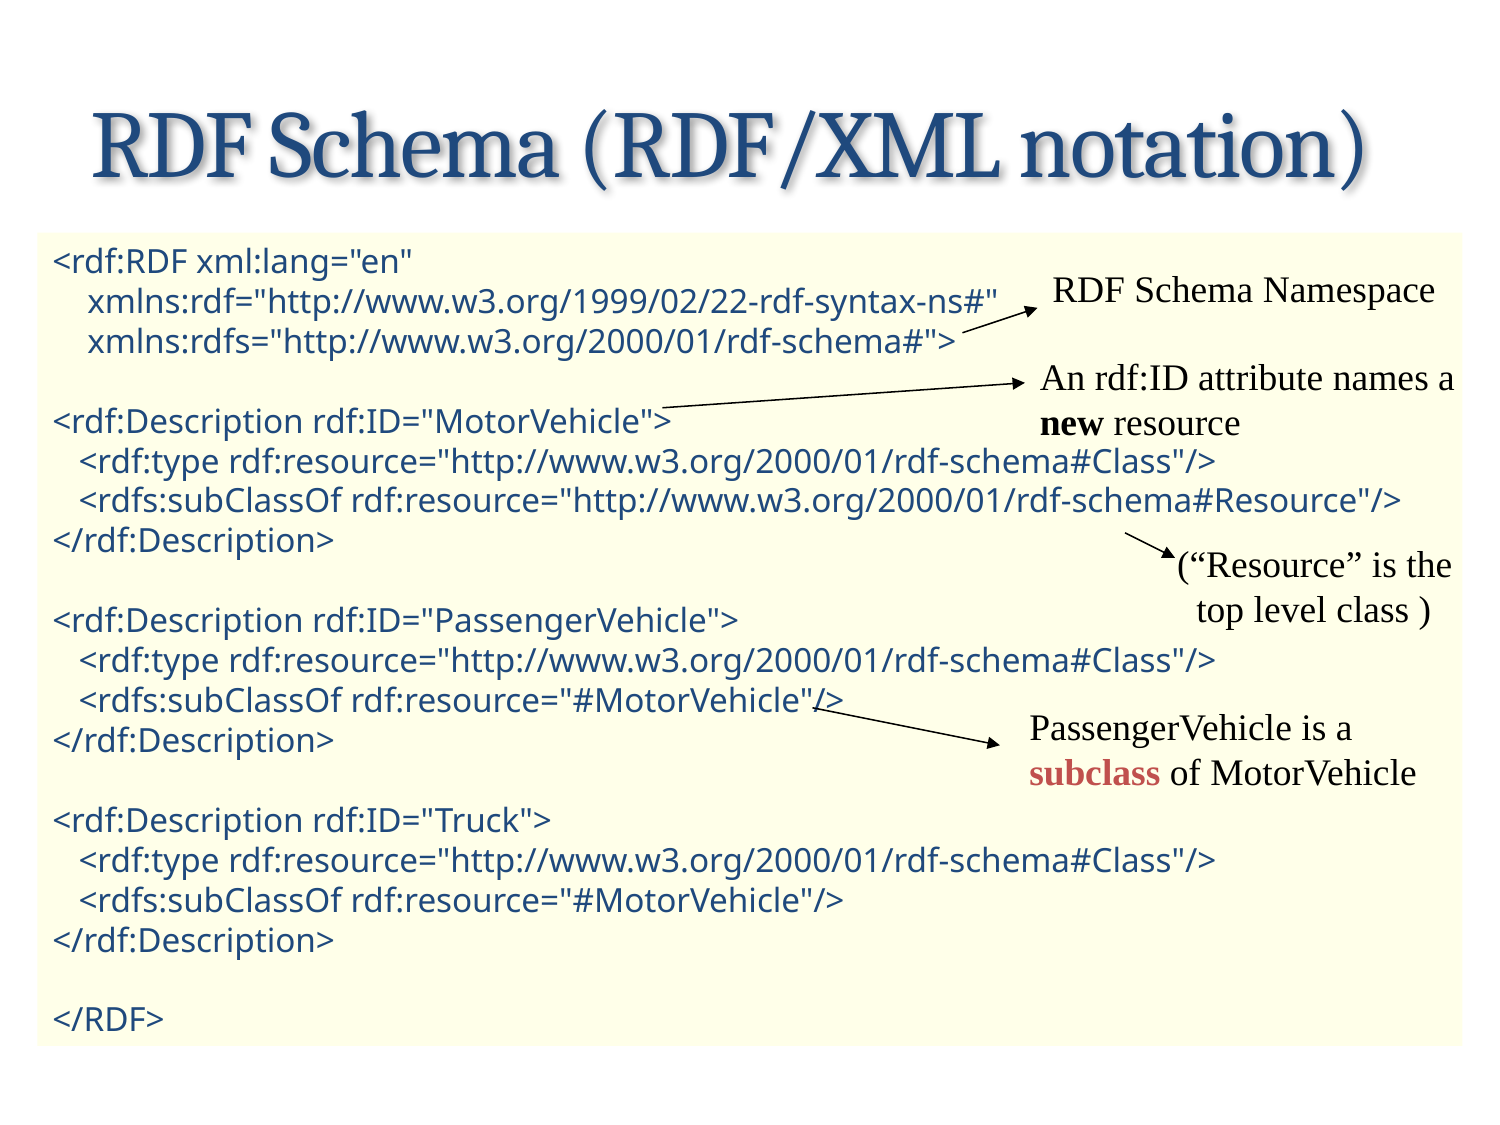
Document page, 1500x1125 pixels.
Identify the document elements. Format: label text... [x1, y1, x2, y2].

text_box RDF Schema Namespace [1037, 257, 1451, 318]
text_box [962, 305, 1037, 333]
title RDF Schema (RDF/XML notation) [75, 45, 1434, 233]
text_box PassengerVehicle is a subclass of MotorVehicle [1014, 695, 1433, 800]
text_box (“Resource” is the top level class ) [1162, 532, 1478, 638]
text_box [662, 377, 1024, 408]
text_box [812, 707, 1000, 749]
text_box <rdf:RDF xml:lang="en" xmlns:rdf="http://www.w3.org/1999/02/22-rdf-syntax-ns#" xmlns:rdfs="http://www.w3.org/2000/01/rdf-schema#"> <rdf:Description rdf:ID="MotorVehicle"> <rdf:type rdf:resource="http://www.w3.org/2000/01/rdf-schema#Class"/> <rdfs:subClassOf rdf:resource="http://www.w3.org/2000/01/rdf-schema#Resource"/> </rdf:Description> <rdf:Description rdf:ID="PassengerVehicle"> <rdf:type rdf:resource="http://www.w3.org/2000/01/rdf-schema#Class"/> <rdfs:subClassOf rdf:resource="#MotorVehicle"/> </rdf:Description> <rdf:Description rdf:ID="Truck"> <rdf:type rdf:resource="http://www.w3.org/2000/01/rdf-schema#Class"/> <rdfs:subClassOf rdf:resource="#MotorVehicle"/> </rdf:Description> </RDF> [37, 232, 1463, 1046]
text_box An rdf:ID attribute names a new resource [1024, 345, 1488, 450]
